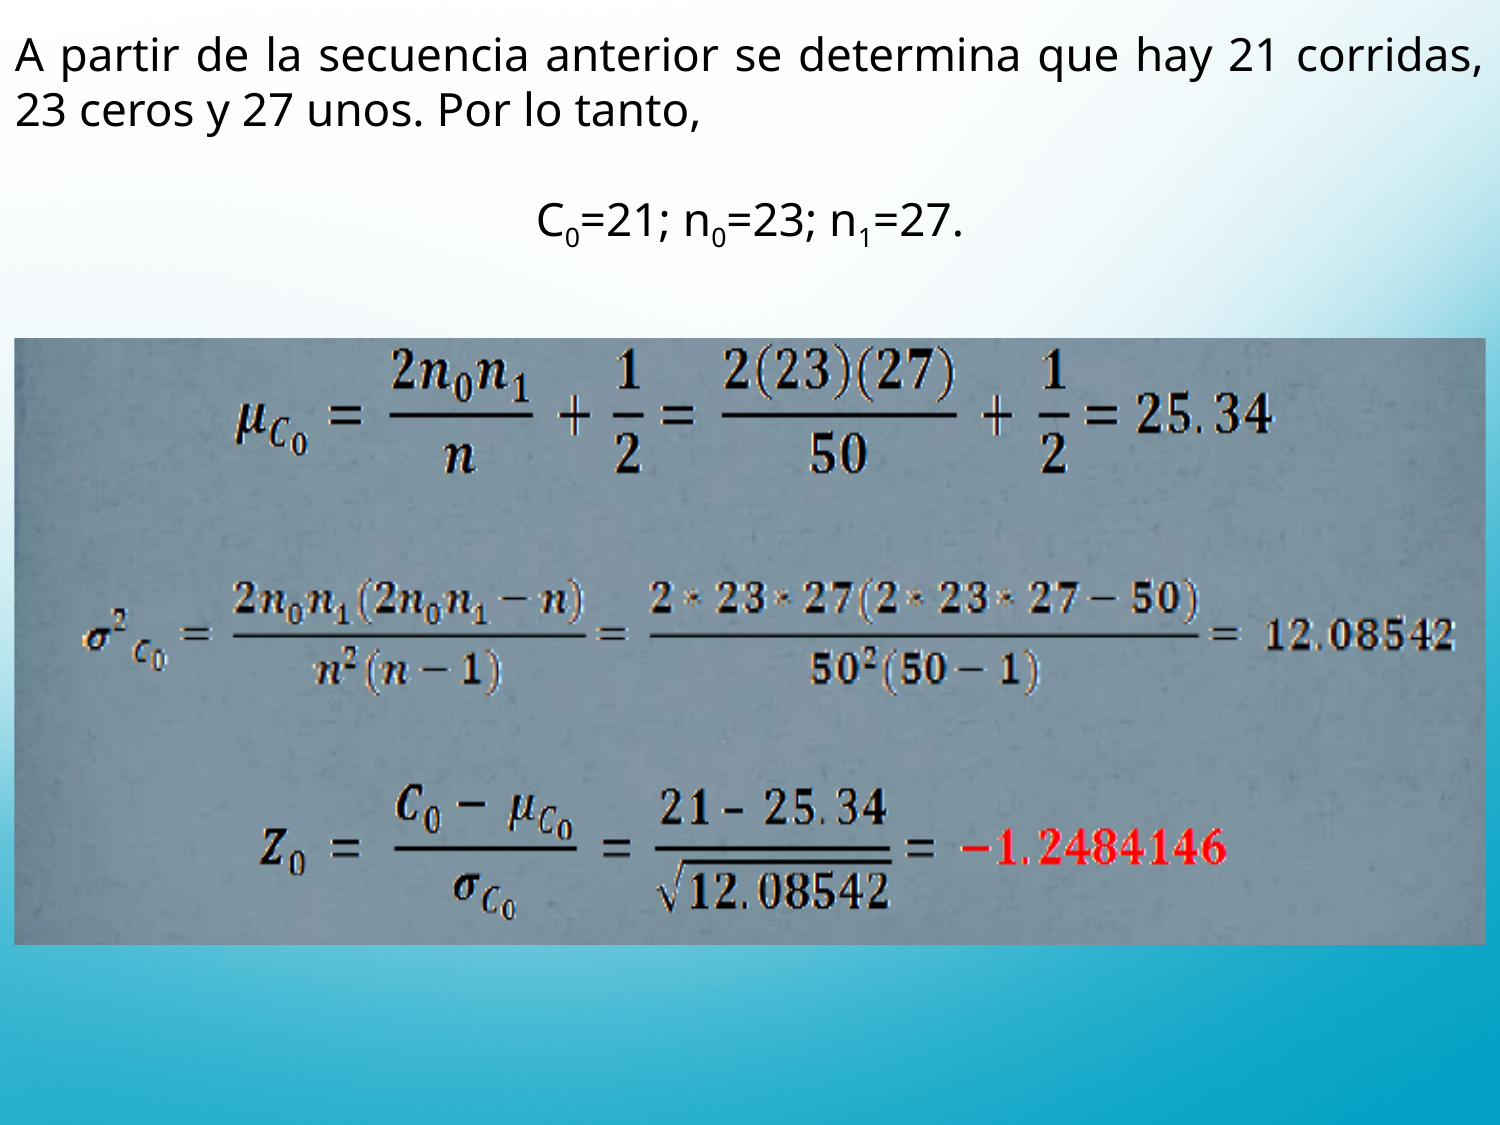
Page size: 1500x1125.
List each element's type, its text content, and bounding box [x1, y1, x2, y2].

text_box A partir de la secuencia anterior se determina que hay 21 corridas, 23 ceros y 27 unos. Por lo tanto, C0=21; n0=23; n1=27. [0, 17, 1500, 261]
picture [14, 338, 1486, 945]
